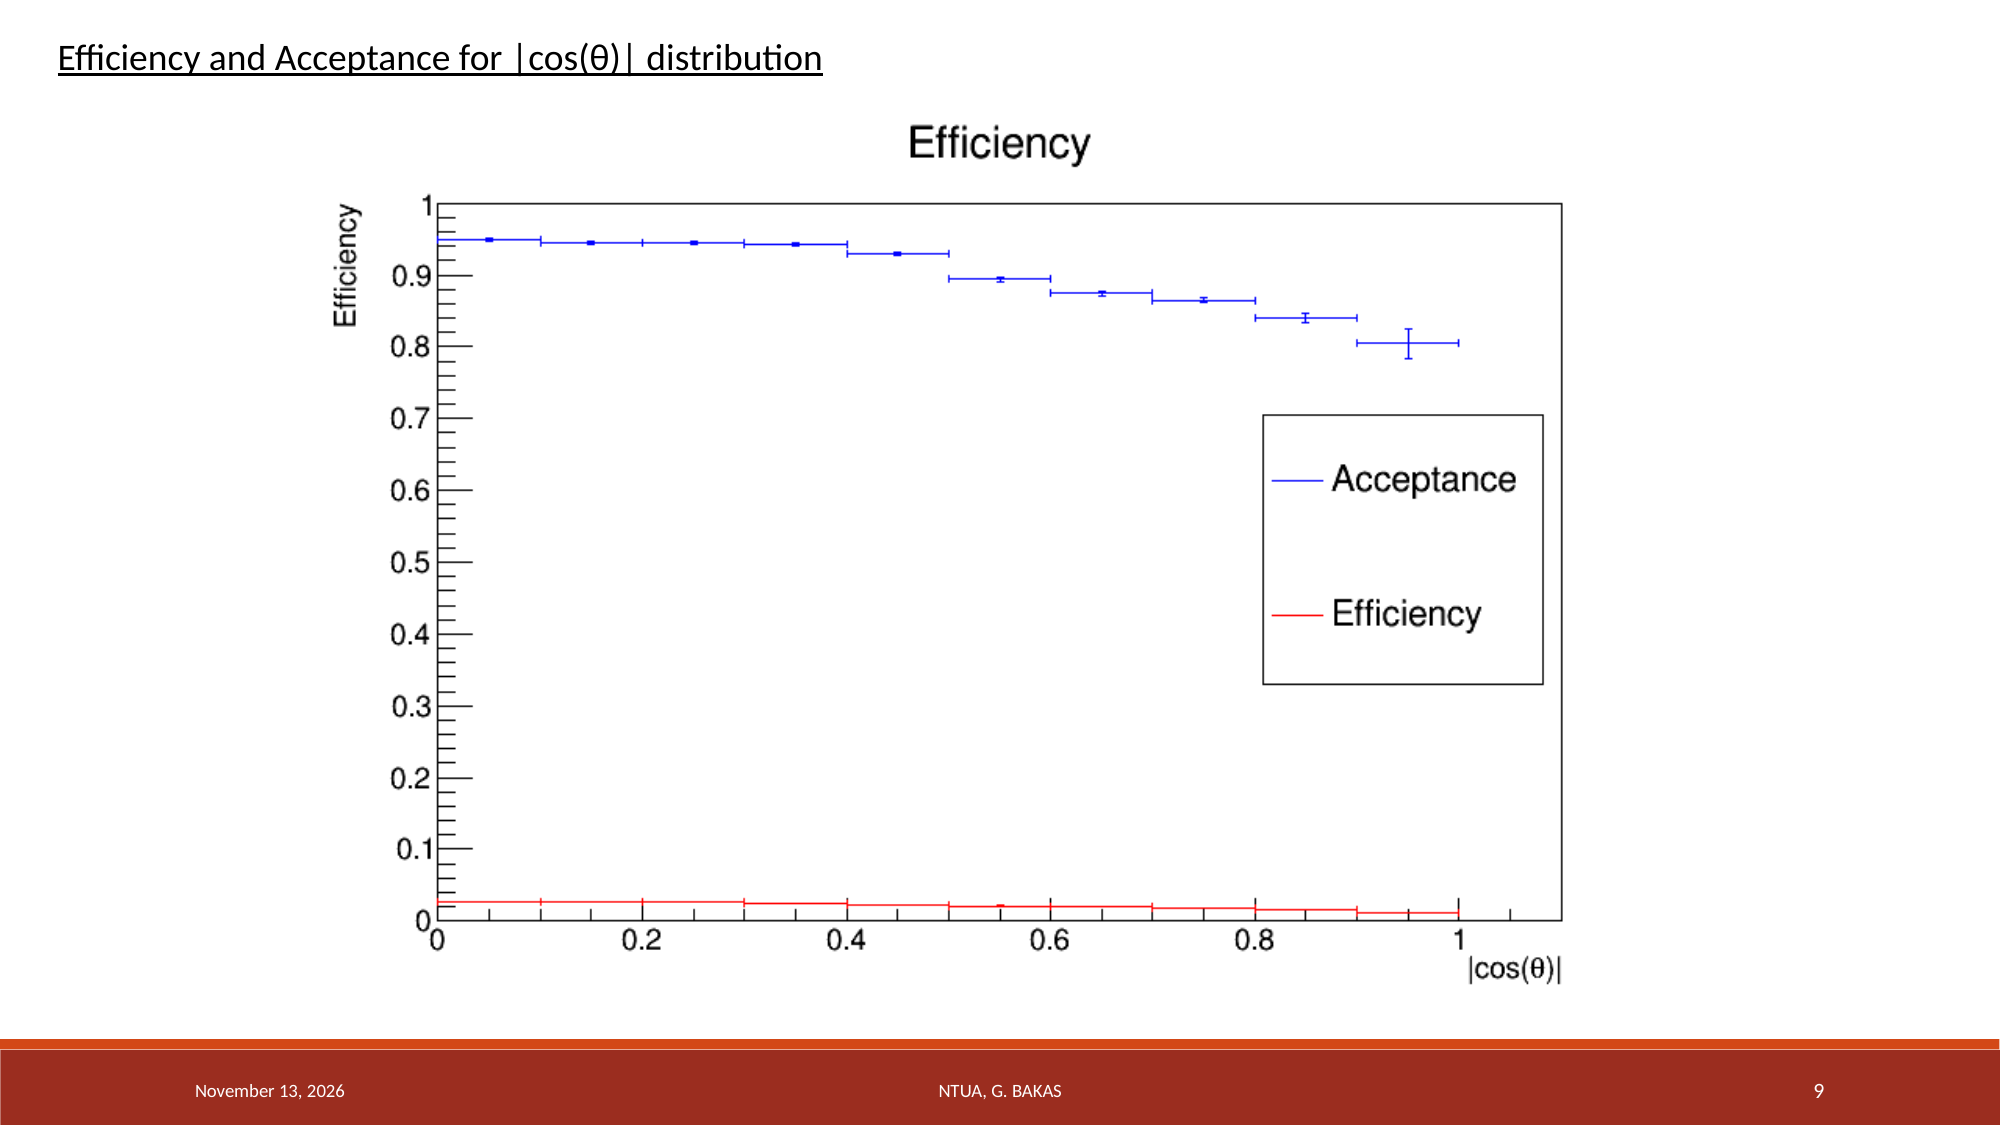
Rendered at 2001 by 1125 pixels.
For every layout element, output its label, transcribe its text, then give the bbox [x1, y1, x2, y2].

text_box Efficiency and Acceptance for |cos(θ)| distribution [42, 25, 1822, 86]
picture [297, 114, 1703, 1011]
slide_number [180, 1059, 586, 1120]
footer NTUA, G. Bakas [604, 1059, 1396, 1120]
slide_number 9 [1624, 1059, 1840, 1120]
